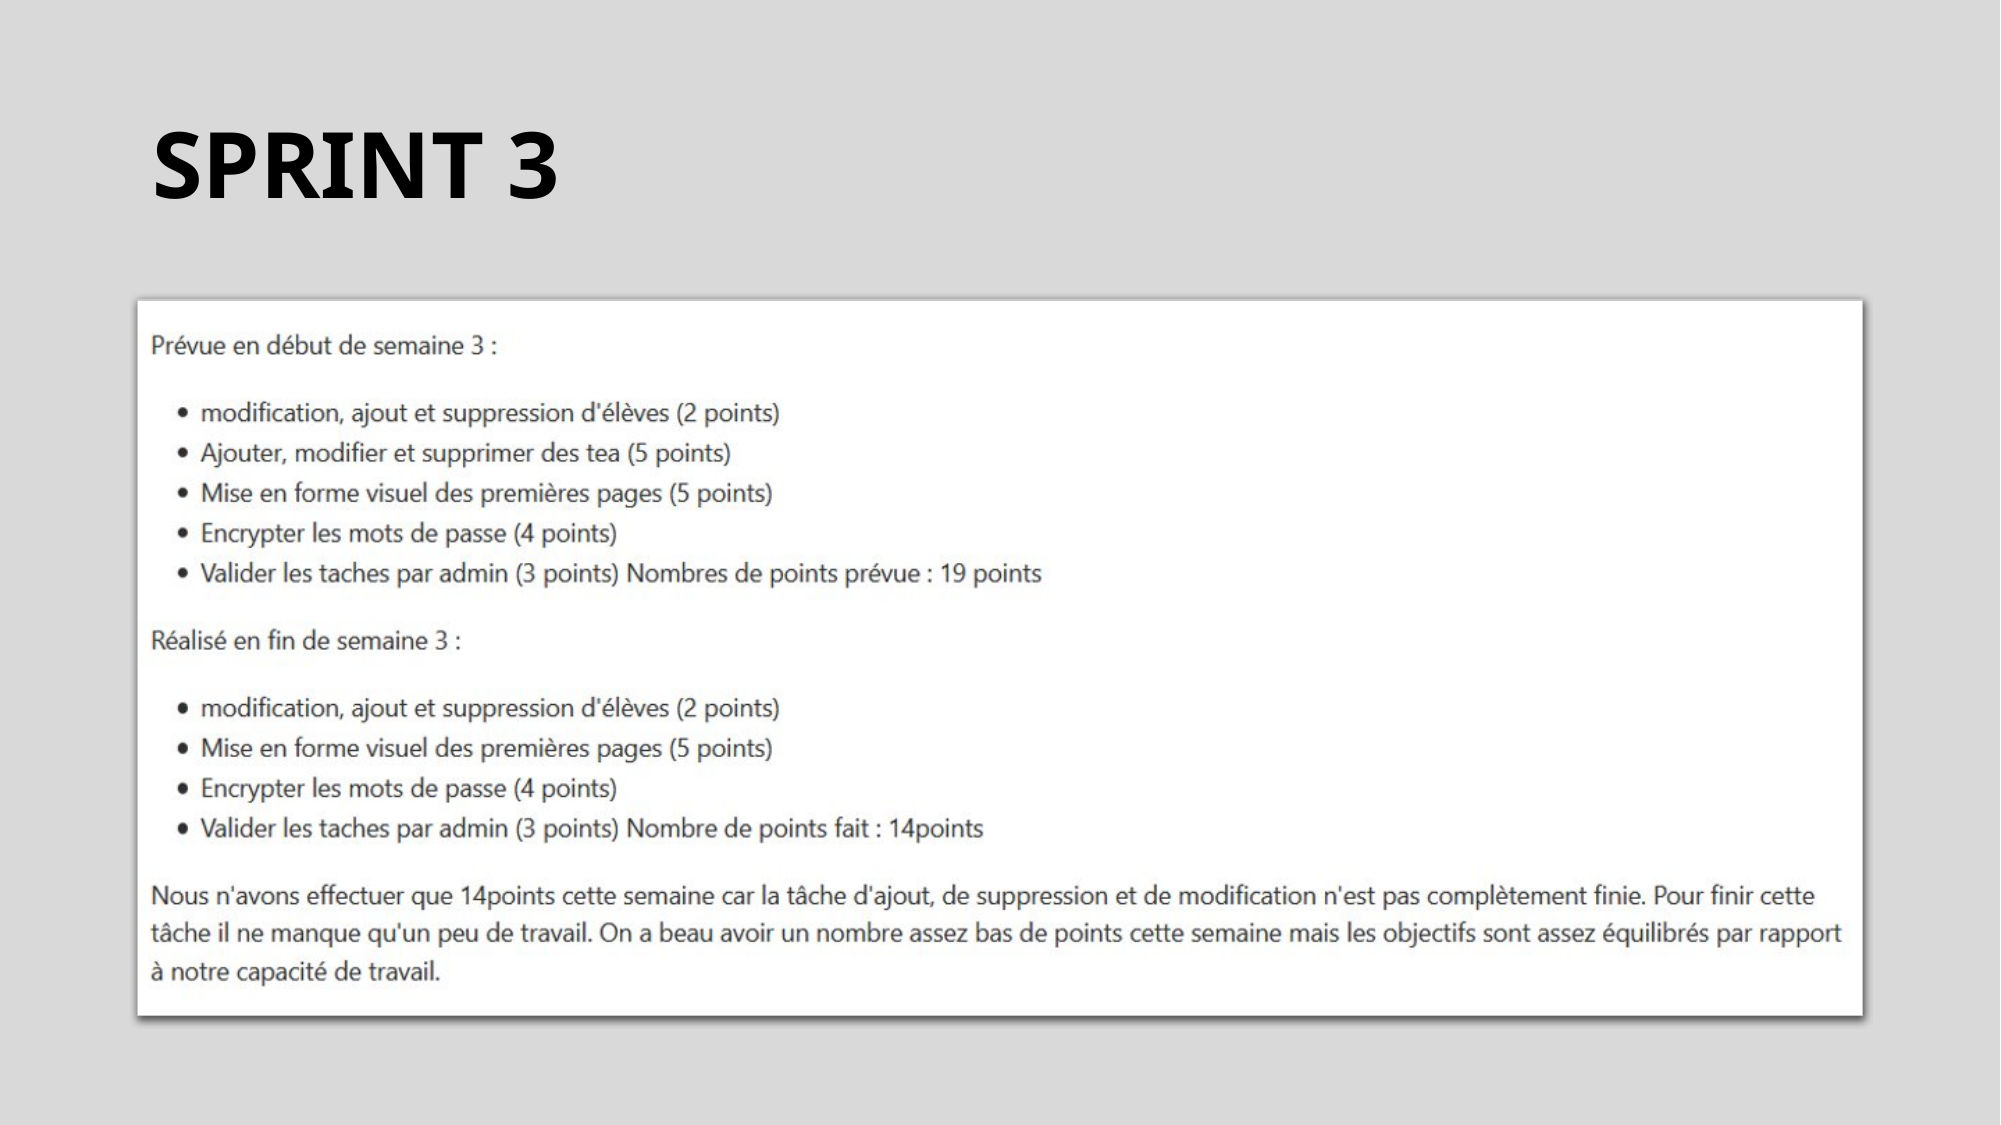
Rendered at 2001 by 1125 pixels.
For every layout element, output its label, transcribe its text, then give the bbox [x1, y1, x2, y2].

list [138, 311, 1862, 1002]
title SPRINT 3 [137, 59, 1863, 278]
text_box [0, 0, 2000, 1125]
text_box [136, 299, 1863, 1017]
